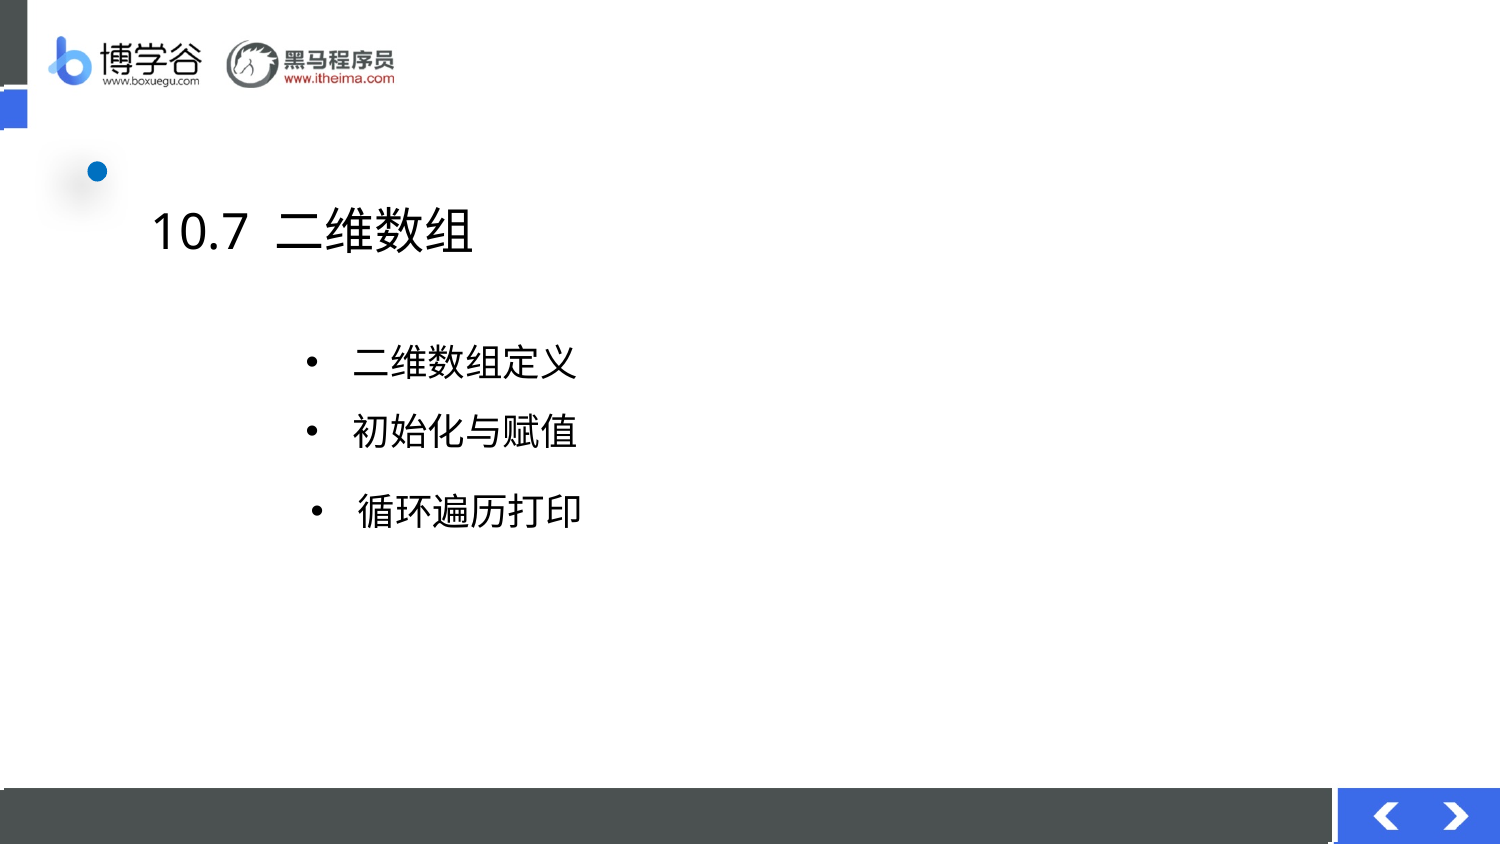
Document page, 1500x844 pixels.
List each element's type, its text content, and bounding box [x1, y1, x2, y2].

picture [0, 0, 1500, 844]
text_box 循环遍历打印 [295, 480, 598, 541]
title 10.7 二维数组 [135, 173, 680, 268]
text_box 二维数组定义 [290, 331, 593, 392]
text_box 初始化与赋值 [290, 400, 593, 461]
text_box [85, 159, 110, 184]
